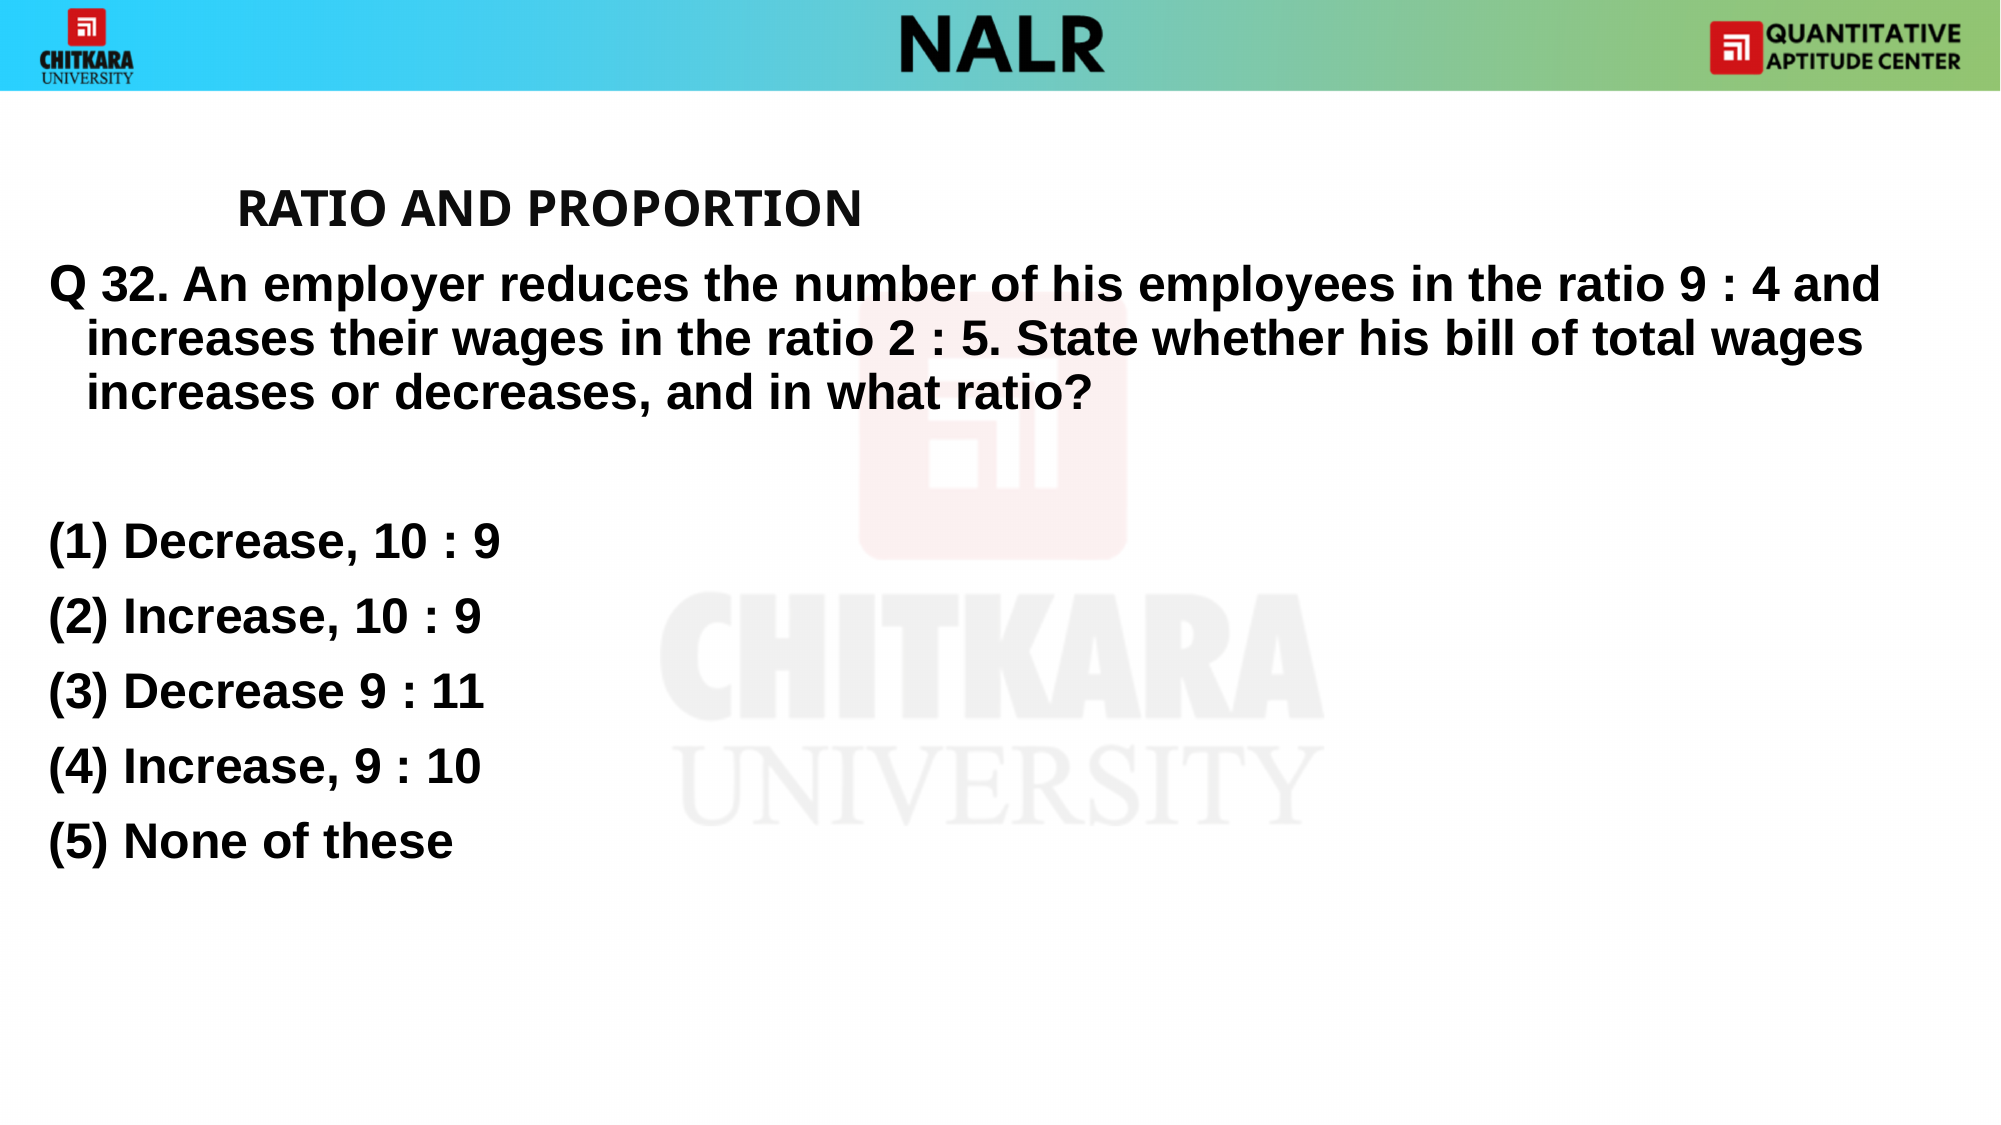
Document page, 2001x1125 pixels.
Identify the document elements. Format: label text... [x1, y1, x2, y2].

title [41, 31, 1959, 142]
list RATIO AND PROPORTION Q 32. An employer reduces the number of his employees in the ratio 9 : 4 and increases their wages in the ratio 2 : 5. State whether his bill of total wages increases or decreases, and in what ratio? Decrease, 10 : 9 (2) Increase, 10 : 9 (3) Decrease 9 : 11 (4) Increase, 9 : 10 (5) None of these [33, 175, 1959, 1053]
picture [0, 0, 2001, 1125]
